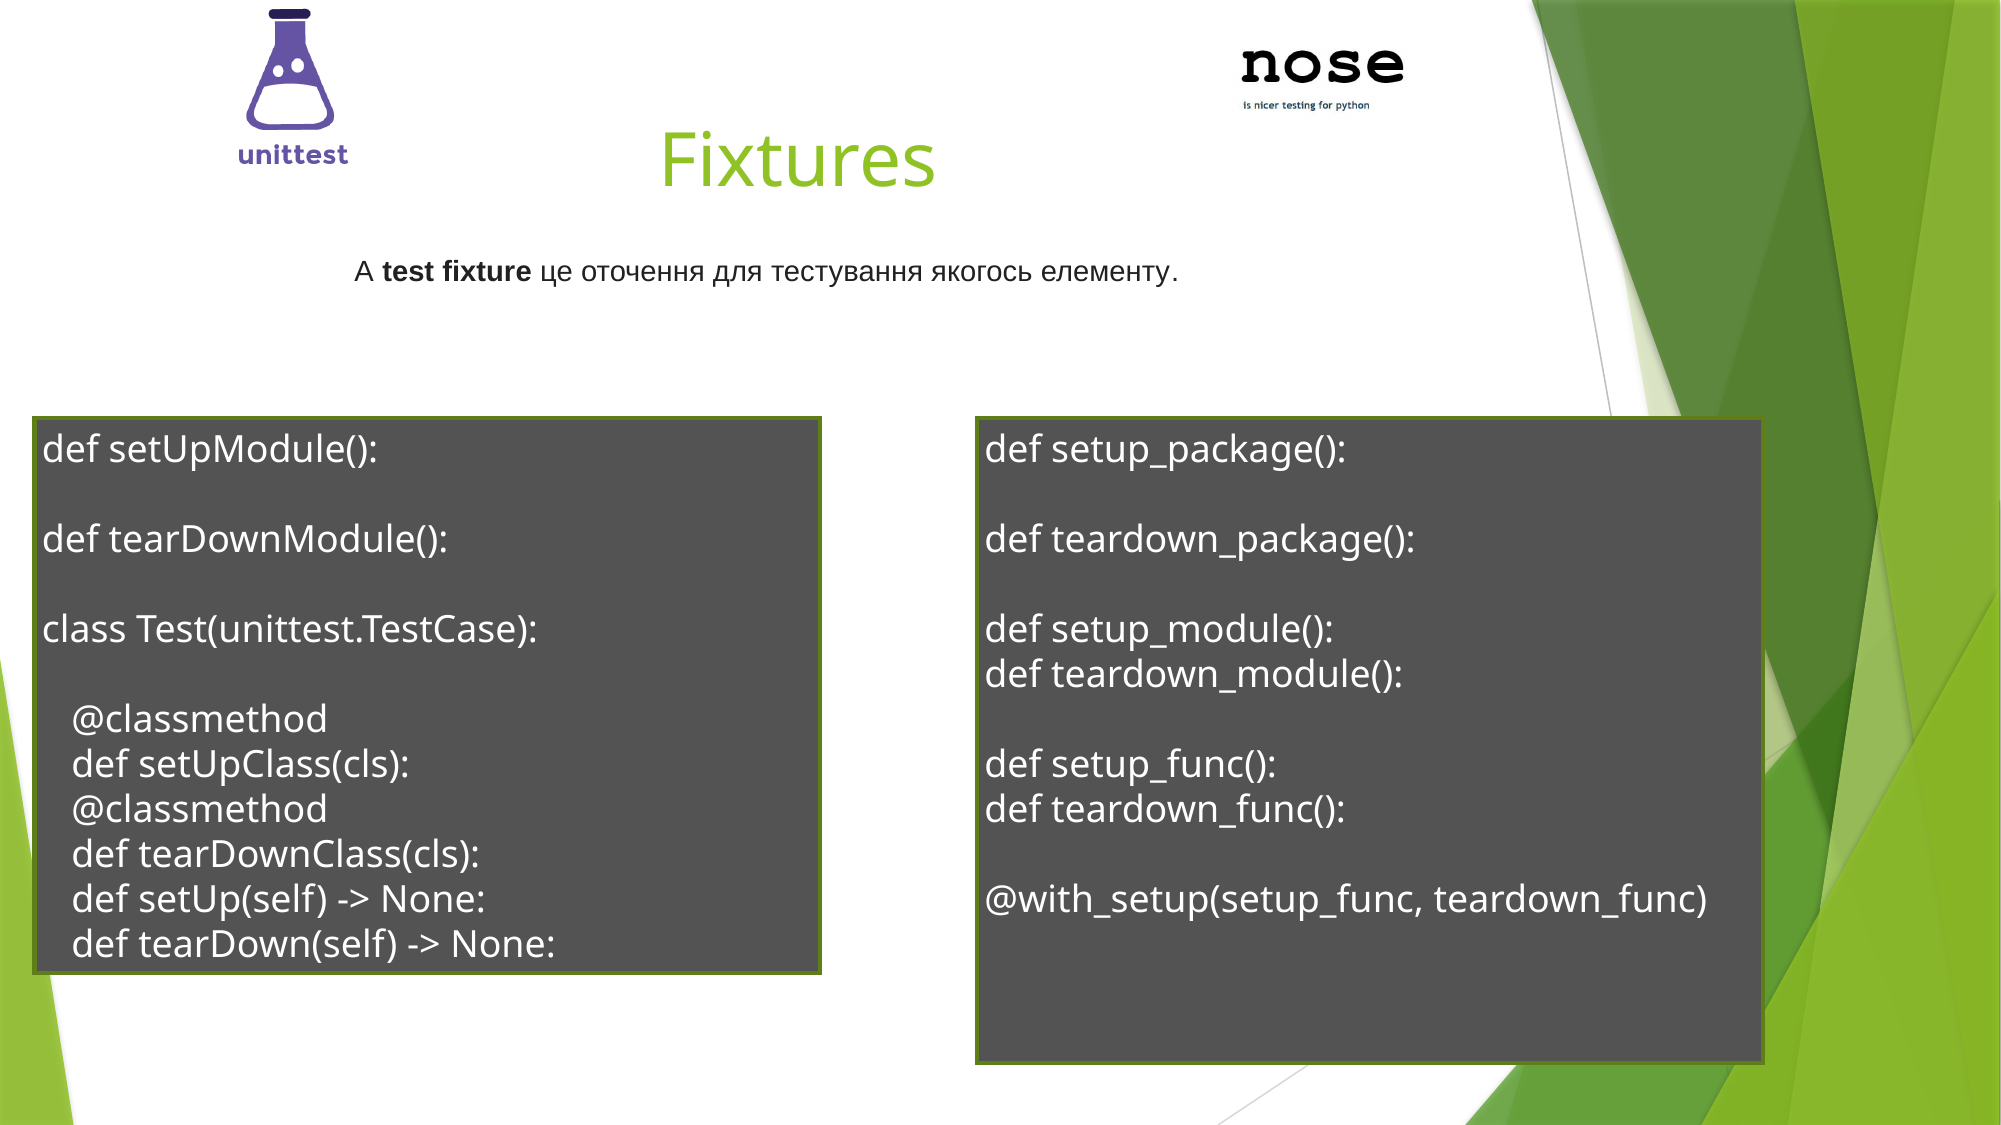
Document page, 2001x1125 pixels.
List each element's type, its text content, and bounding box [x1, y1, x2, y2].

picture [180, 0, 408, 176]
picture [1190, 0, 1459, 156]
list [95, 319, 1687, 1093]
text_box def setup_package(): def teardown_package(): def setup_module(): def teardown_module(): def setup_func(): def teardown_func(): @with_setup(setup_func, teardown_func) [976, 417, 1763, 1063]
text_box A test fixture це оточення для тестування якогось елементу. [339, 244, 1341, 295]
text_box def setUpModule(): def tearDownModule(): class Test(unittest.TestCase): @classmethod def setUpClass(cls): @classmethod def tearDownClass(cls): def setUp(self) -> None: def tearDown(self) -> None: [34, 417, 821, 973]
title Fixtures [643, 103, 1000, 222]
